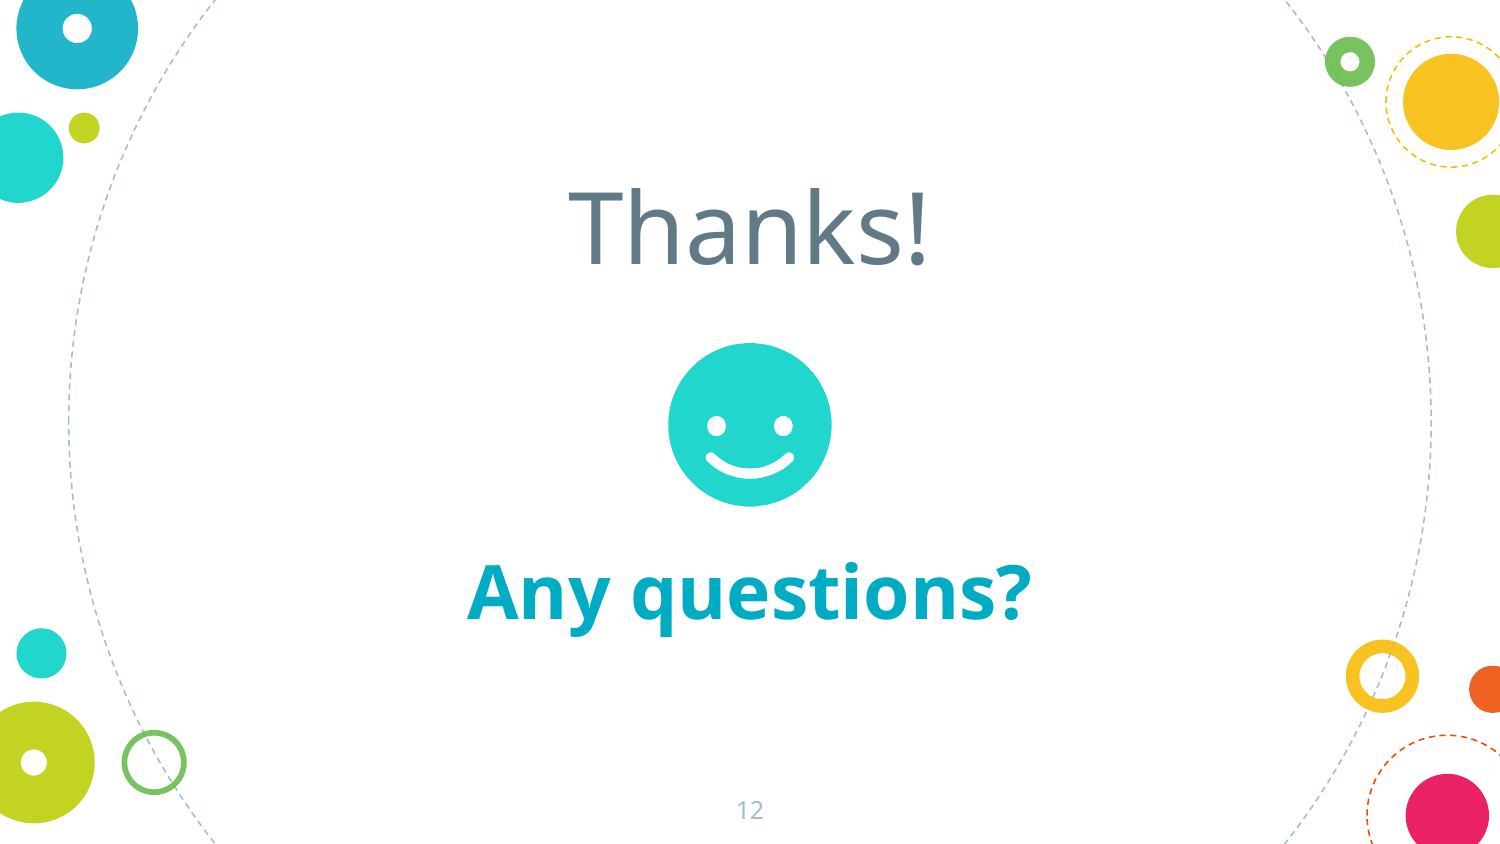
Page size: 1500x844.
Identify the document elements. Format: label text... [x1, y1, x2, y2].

subtitle Any questions? [209, 529, 1291, 654]
text_box [668, 343, 832, 507]
title Thanks! [112, 109, 1388, 300]
slide_number 12 [711, 779, 789, 844]
